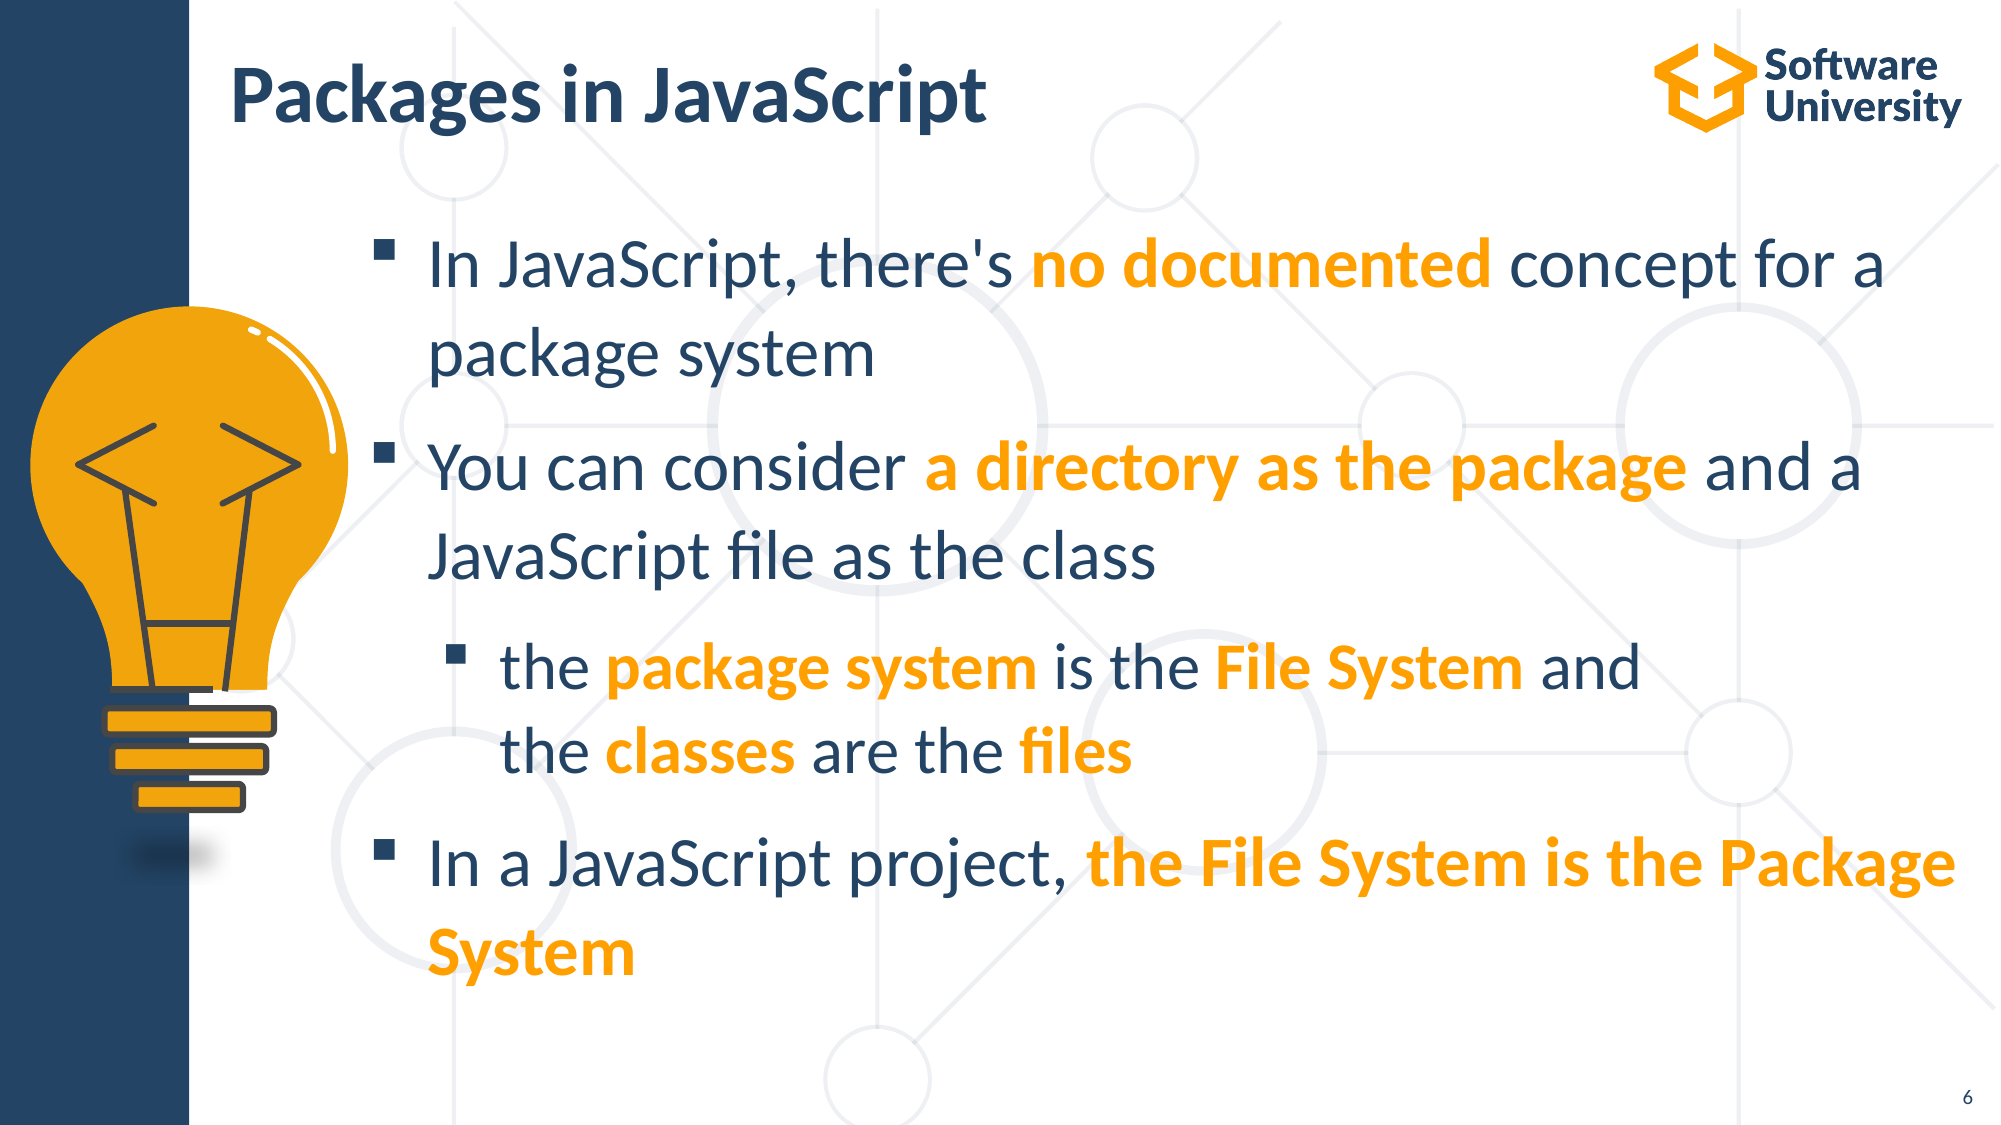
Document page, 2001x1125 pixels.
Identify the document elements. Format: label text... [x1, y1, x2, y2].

title Packages in JavaScript [212, 16, 1628, 162]
slide_number 6 [1927, 1067, 1989, 1117]
list In JavaScript, there's no documented concept for a package system You can consider a directory as the package and a JavaScript file as the class the package system is the File System and the classes are the files In a JavaScript project, the File System is the Package System [350, 206, 2000, 1117]
picture [1641, 31, 1973, 145]
